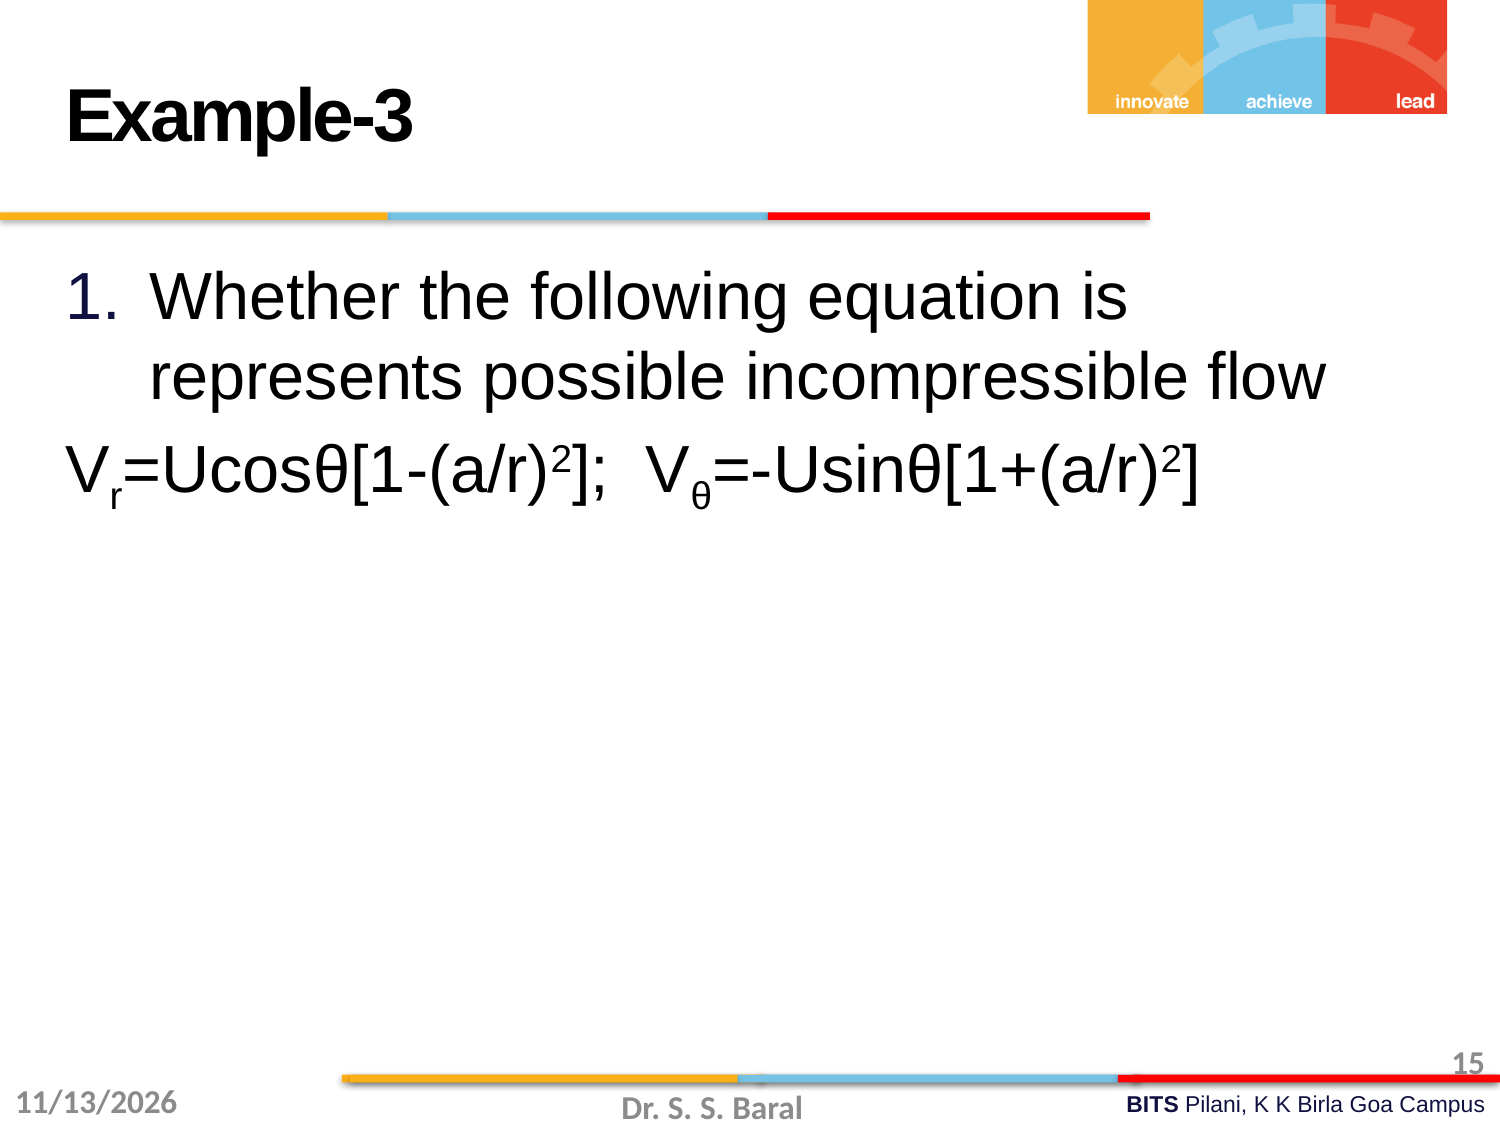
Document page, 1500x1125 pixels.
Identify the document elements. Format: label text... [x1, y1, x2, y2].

list Whether the following equation is represents possible incompressible flow Vr=Ucosθ[1-(a/r)2]; Vθ=-Usinθ[1+(a/r)2] [50, 245, 1450, 1025]
slide_number 15 [1387, 1037, 1500, 1085]
picture [1087, 0, 1448, 114]
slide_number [0, 1074, 225, 1125]
list Example-3 [50, 24, 1088, 213]
footer Dr. S. S. Baral [512, 1087, 913, 1125]
